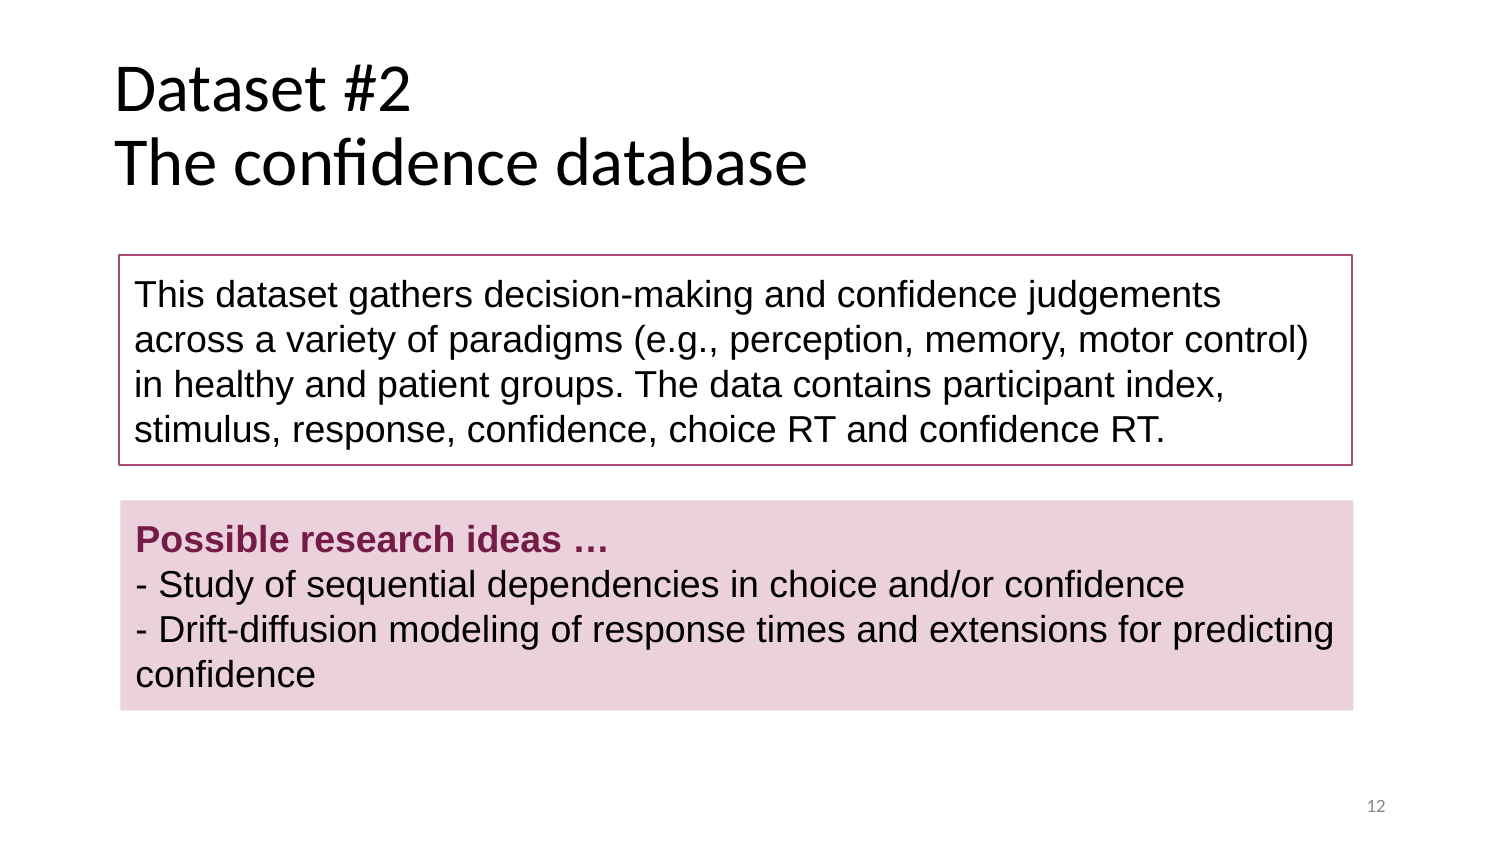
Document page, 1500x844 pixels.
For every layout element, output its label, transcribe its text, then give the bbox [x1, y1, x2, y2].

slide_number 12 [1059, 782, 1397, 827]
text_box Possible research ideas … - Study of sequential dependencies in choice and/or confidence - Drift-diffusion modeling of response times and extensions for predicting confidence [120, 500, 1354, 711]
title Dataset #2 The confidence database [103, 44, 1397, 208]
text_box This dataset gathers decision-making and confidence judgements across a variety of paradigms (e.g., perception, memory, motor control) in healthy and patient groups. The data contains participant index, stimulus, response, confidence, choice RT and confidence RT. [119, 255, 1353, 466]
